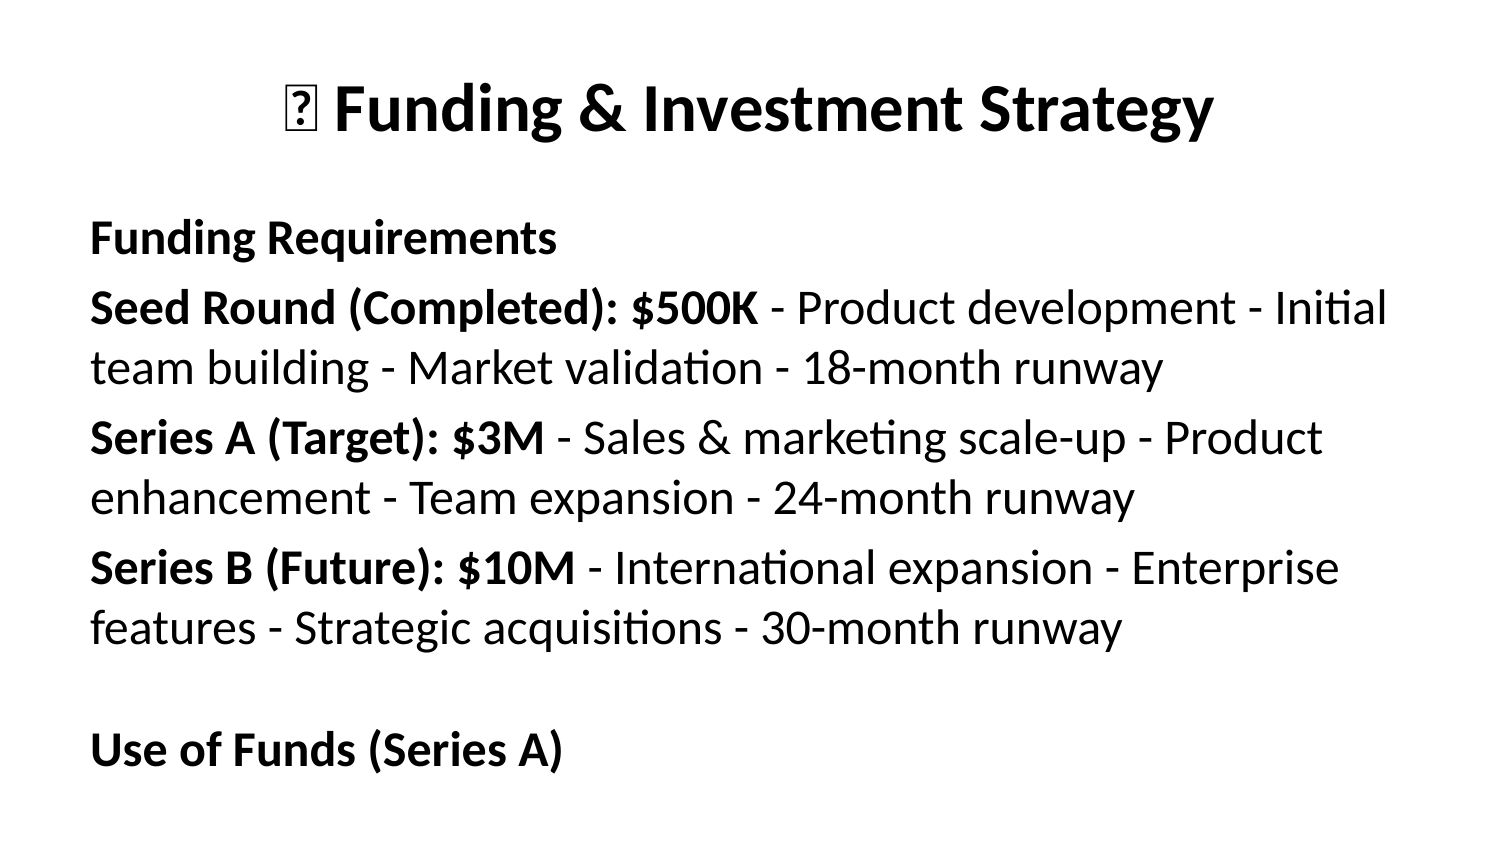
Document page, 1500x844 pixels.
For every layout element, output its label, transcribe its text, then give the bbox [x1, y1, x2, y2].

list Funding Requirements Seed Round (Completed): $500K - Product development - Initial team building - Market validation - 18-month runway Series A (Target): $3M - Sales & marketing scale-up - Product enhancement - Team expansion - 24-month runway Series B (Future): $10M - International expansion - Enterprise features - Strategic acquisitions - 30-month runway Use of Funds (Series A) Sales & Marketing: $1,200,000 (40%) - Sales team expansion - Marketing campaigns - Channel development Product Development: $900,000 (30%) - Engineering team - New features - Platform scaling Operations: $600,000 (20%) - Customer success - Support infrastructure - Quality assurance Working Capital: $300,000 (10%) - General operations - Contingency fund Investor Relations Key Metrics for Investors: - Monthly recurring revenue growth - Customer acquisition metrics - Unit economics improvement - Market expansion progress - Competitive positioning Reporting Schedule: - Monthly investor updates - Quarterly board meetings - Annual strategic planning - Ad-hoc milestone communications [75, 196, 1425, 754]
title 💼 Funding & Investment Strategy [75, 33, 1425, 175]
